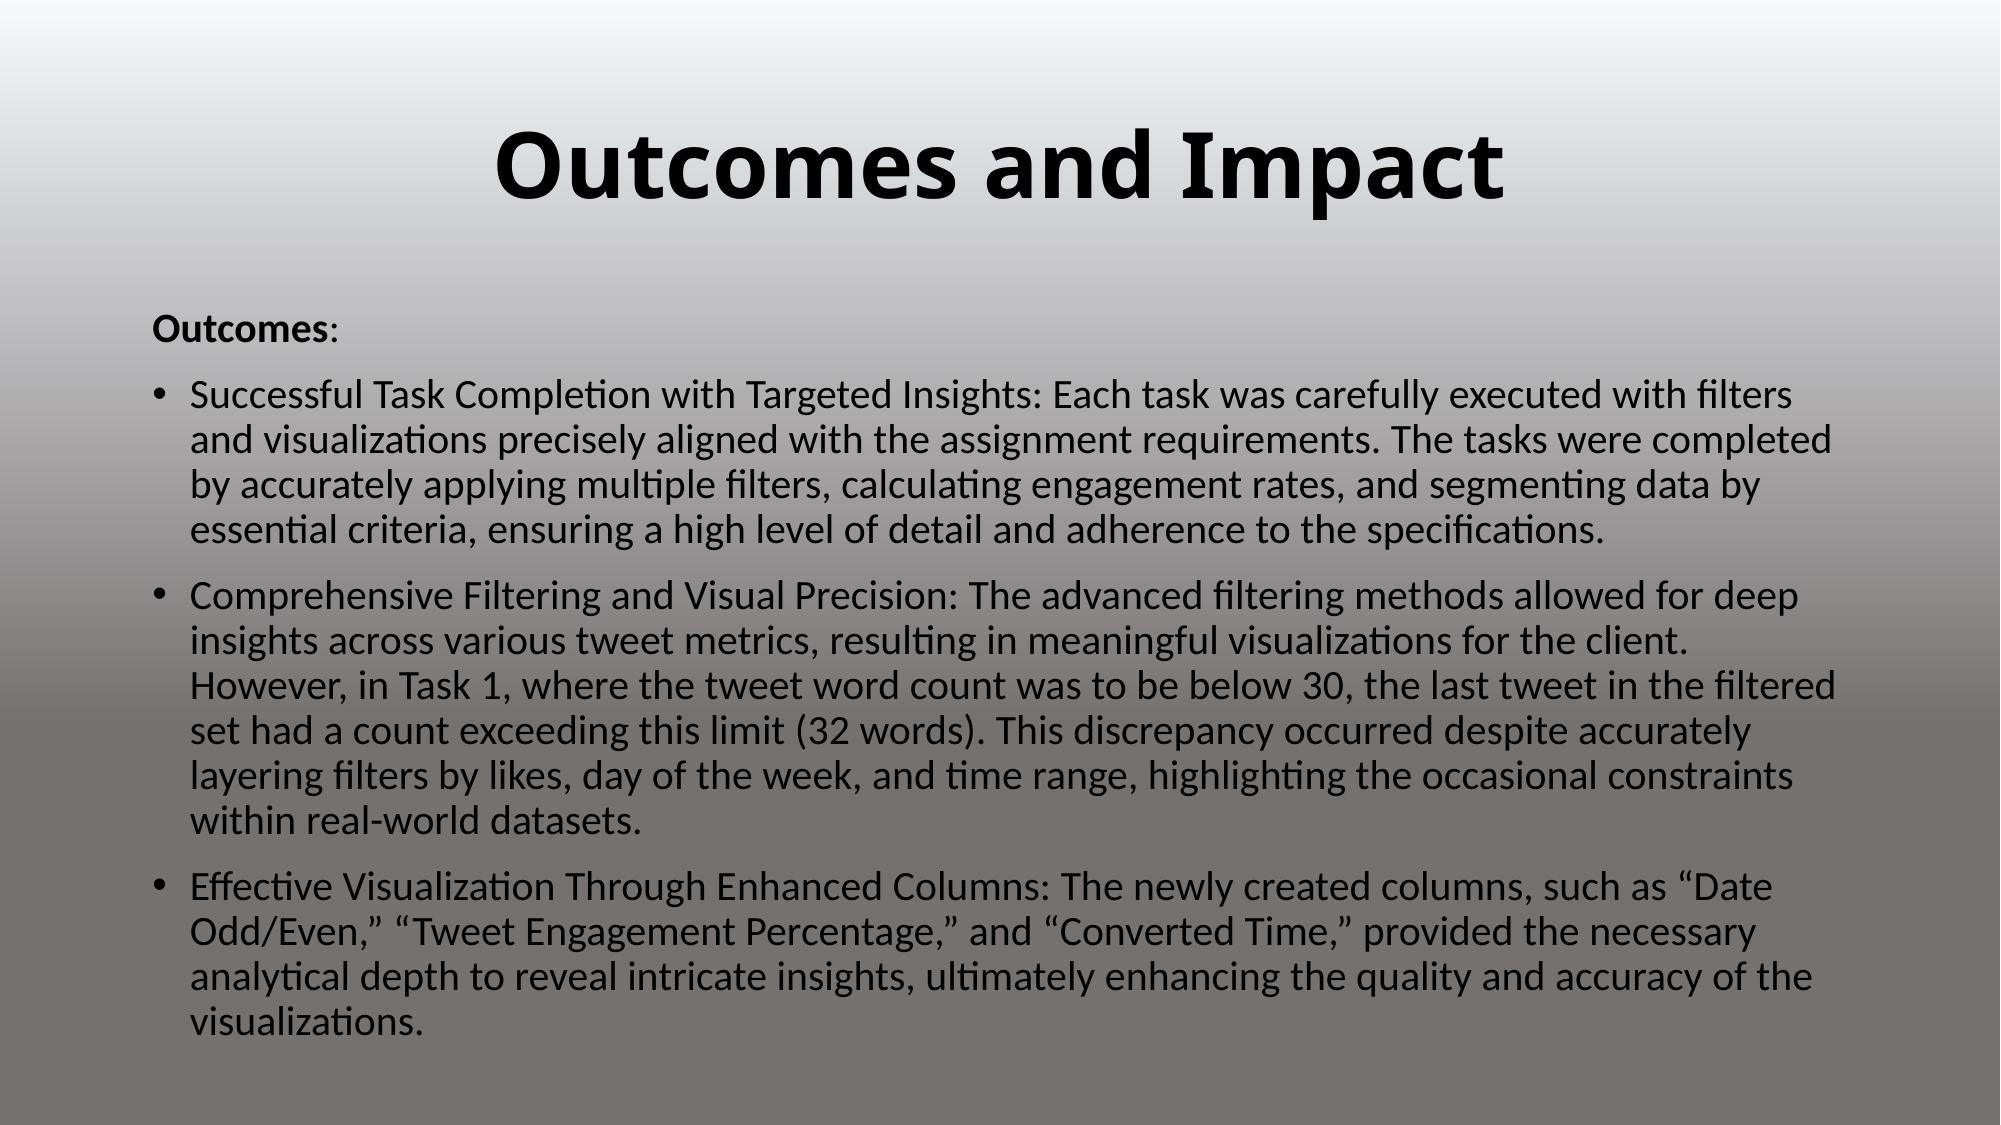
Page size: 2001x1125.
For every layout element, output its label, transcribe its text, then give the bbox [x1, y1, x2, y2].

title Outcomes and Impact [137, 59, 1863, 278]
list Outcomes: Successful Task Completion with Targeted Insights: Each task was carefully executed with filters and visualizations precisely aligned with the assignment requirements. The tasks were completed by accurately applying multiple filters, calculating engagement rates, and segmenting data by essential criteria, ensuring a high level of detail and adherence to the specifications. Comprehensive Filtering and Visual Precision: The advanced filtering methods allowed for deep insights across various tweet metrics, resulting in meaningful visualizations for the client. However, in Task 1, where the tweet word count was to be below 30, the last tweet in the filtered set had a count exceeding this limit (32 words). This discrepancy occurred despite accurately layering filters by likes, day of the week, and time range, highlighting the occasional constraints within real-world datasets. Effective Visualization Through Enhanced Columns: The newly created columns, such as “Date Odd/Even,” “Tweet Engagement Percentage,” and “Converted Time,” provided the necessary analytical depth to reveal intricate insights, ultimately enhancing the quality and accuracy of the visualizations. [137, 299, 1863, 1014]
